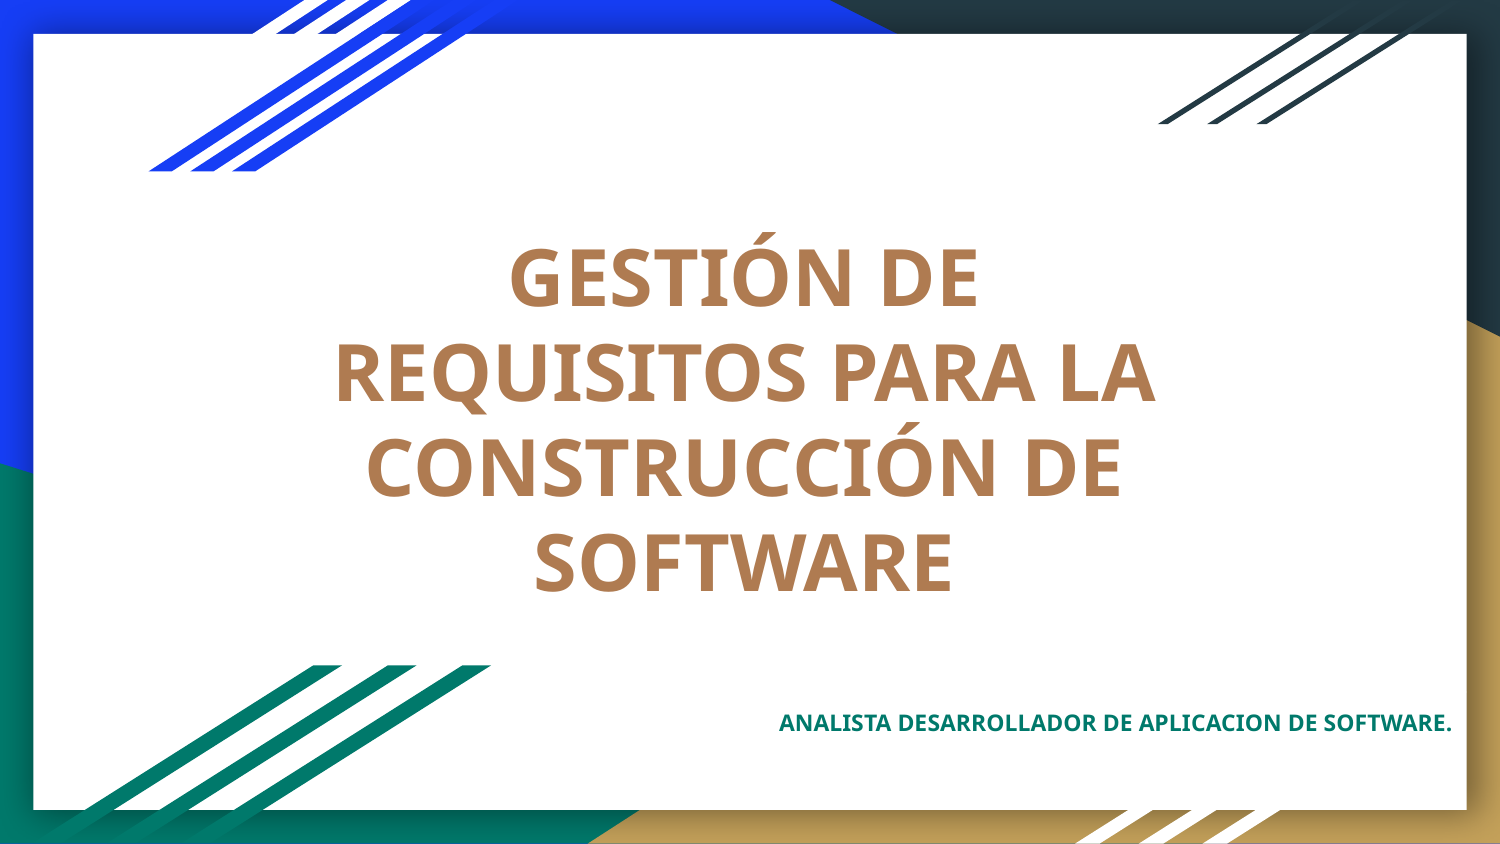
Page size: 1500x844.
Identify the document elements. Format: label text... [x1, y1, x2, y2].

title GESTIÓN DE REQUISITOS PARA LA CONSTRUCCIÓN DE SOFTWARE [304, 298, 1185, 537]
subtitle ANALISTA DESARROLLADOR DE APLICACION DE SOFTWARE. [761, 693, 1471, 844]
